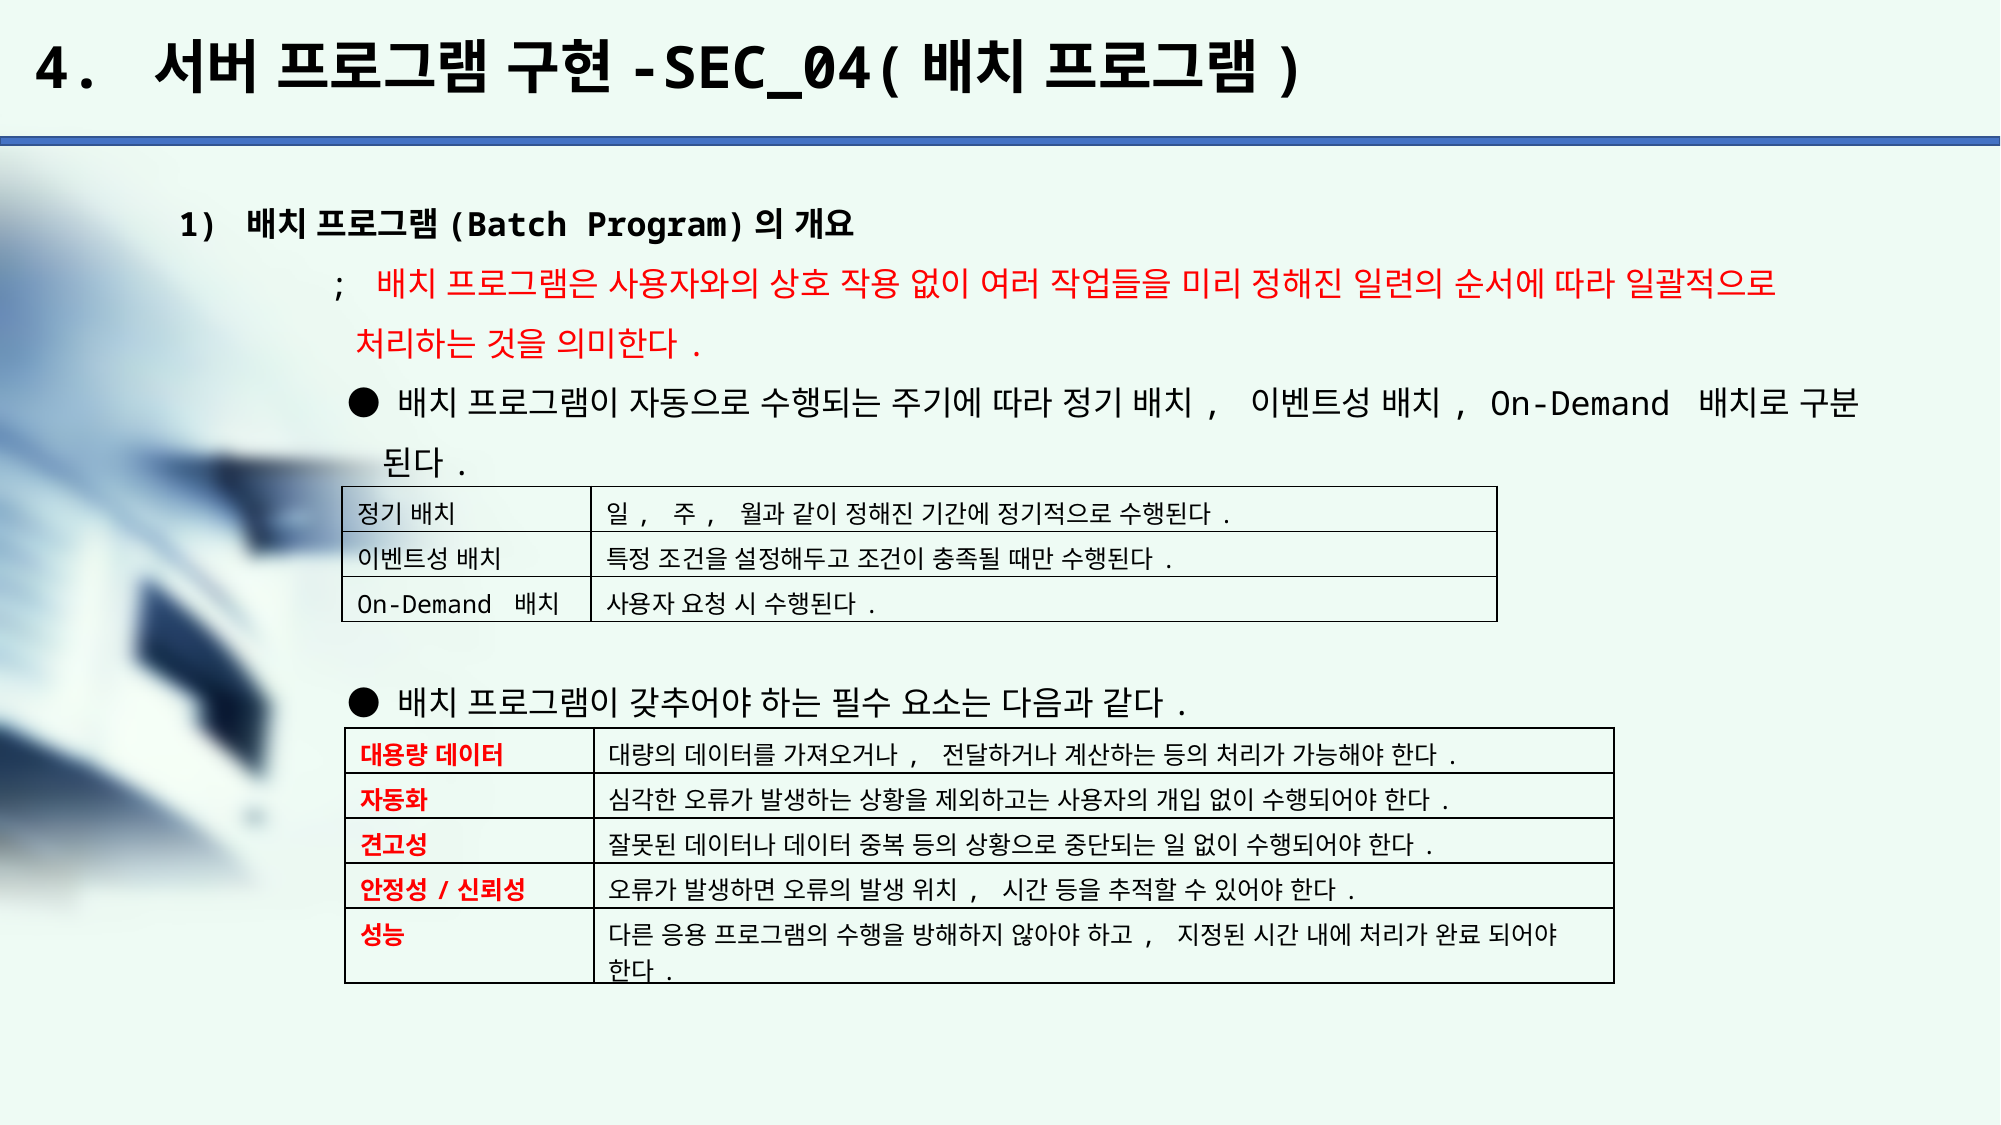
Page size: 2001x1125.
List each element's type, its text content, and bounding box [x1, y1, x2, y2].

picture [0, 0, 2000, 136]
table_header 정기 배치 [343, 487, 590, 531]
table_cell 이벤트성 배치 [343, 532, 590, 576]
table_cell 자동화 [346, 774, 593, 817]
table_header 대용량 데이터 [346, 729, 593, 772]
table_cell 오류가 발생하면 오류의 발생 위치, 시간 등을 추적할 수 있어야 한다. [595, 864, 1613, 907]
table_cell On-Demand 배치 [343, 577, 590, 621]
table_header 대량의 데이터를 가져오거나, 전달하거나 계산하는 등의 처리가 가능해야 한다. [595, 729, 1613, 772]
table_cell 심각한 오류가 발생하는 상황을 제외하고는 사용자의 개입 없이 수행되어야 한다. [595, 774, 1613, 817]
table_cell 견고성 [346, 819, 593, 862]
table_cell 안정성/신뢰성 [346, 864, 593, 907]
table_cell 특정 조건을 설정해두고 조건이 충족될 때만 수행된다. [592, 532, 1496, 576]
table_cell 다른 응용 프로그램의 수행을 방해하지 않아야 하고, 지정된 시간 내에 처리가 완료 되어야 한다. [595, 909, 1613, 982]
table_header 일, 주, 월과 같이 정해진 기간에 정기적으로 수행된다. [592, 487, 1496, 531]
table_cell 잘못된 데이터나 데이터 중복 등의 상황으로 중단되는 일 없이 수행되어야 한다. [595, 819, 1613, 862]
picture [0, 146, 2000, 1125]
text_box 1) 배치 프로그램(Batch Program)의 개요 ; 배치 프로그램은 사용자와의 상호 작용 없이 여러 작업들을 미리 정해진 일련의 순서에 따라 일괄적으로 처리하는 것을 의미한다. ● 배치 프로그램이 자동으로 수행되는 주기에 따라 정기 배치, 이벤트성 배치, On-Demand 배치로 구분 된다. ● 배치 프로그램이 갖추어야 하는 필수 요소는 다음과 같다. [163, 175, 1969, 730]
title 4. 서버 프로그램 구현-SEC_04(배치 프로그램) [19, 14, 1922, 126]
table_cell 사용자 요청 시 수행된다. [592, 577, 1496, 621]
table_cell 성능 [346, 909, 593, 982]
